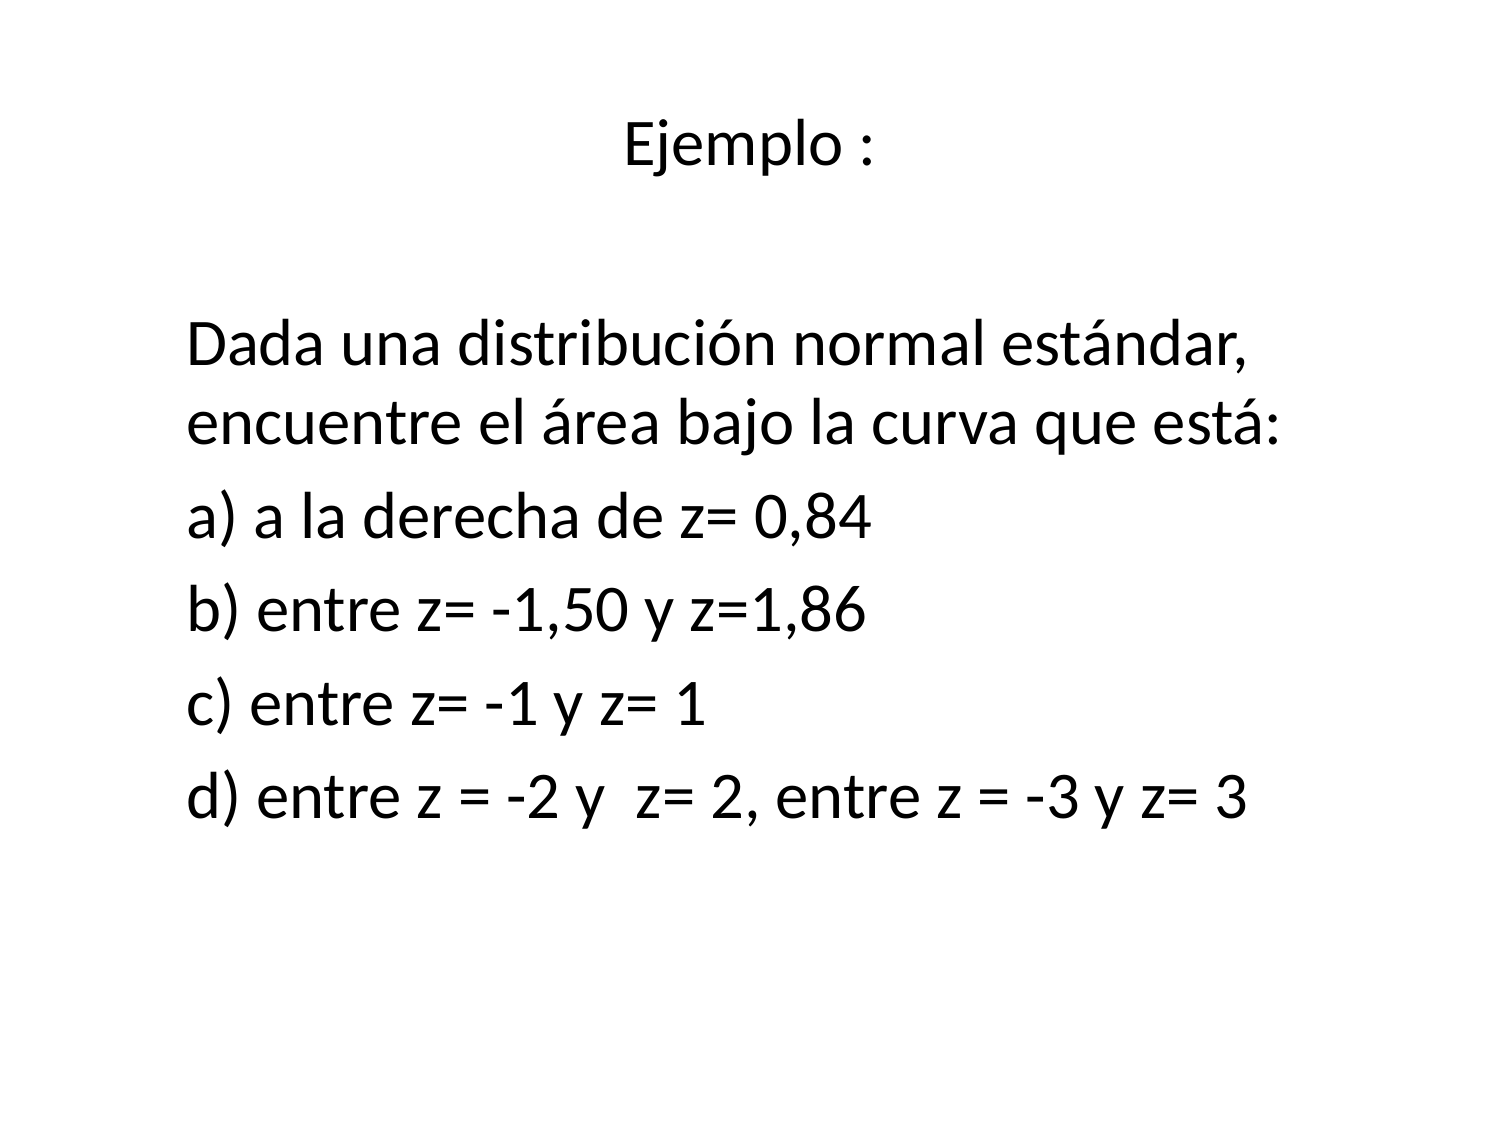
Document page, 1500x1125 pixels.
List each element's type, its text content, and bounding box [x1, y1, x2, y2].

list Dada una distribución normal estándar, encuentre el área bajo la curva que está: a) a la derecha de z= 0,84 b) entre z= -1,50 y z=1,86 c) entre z= -1 y z= 1 d) entre z = -2 y z= 2, entre z = -3 y z= 3 [171, 290, 1387, 858]
title Ejemplo : [75, 45, 1425, 233]
